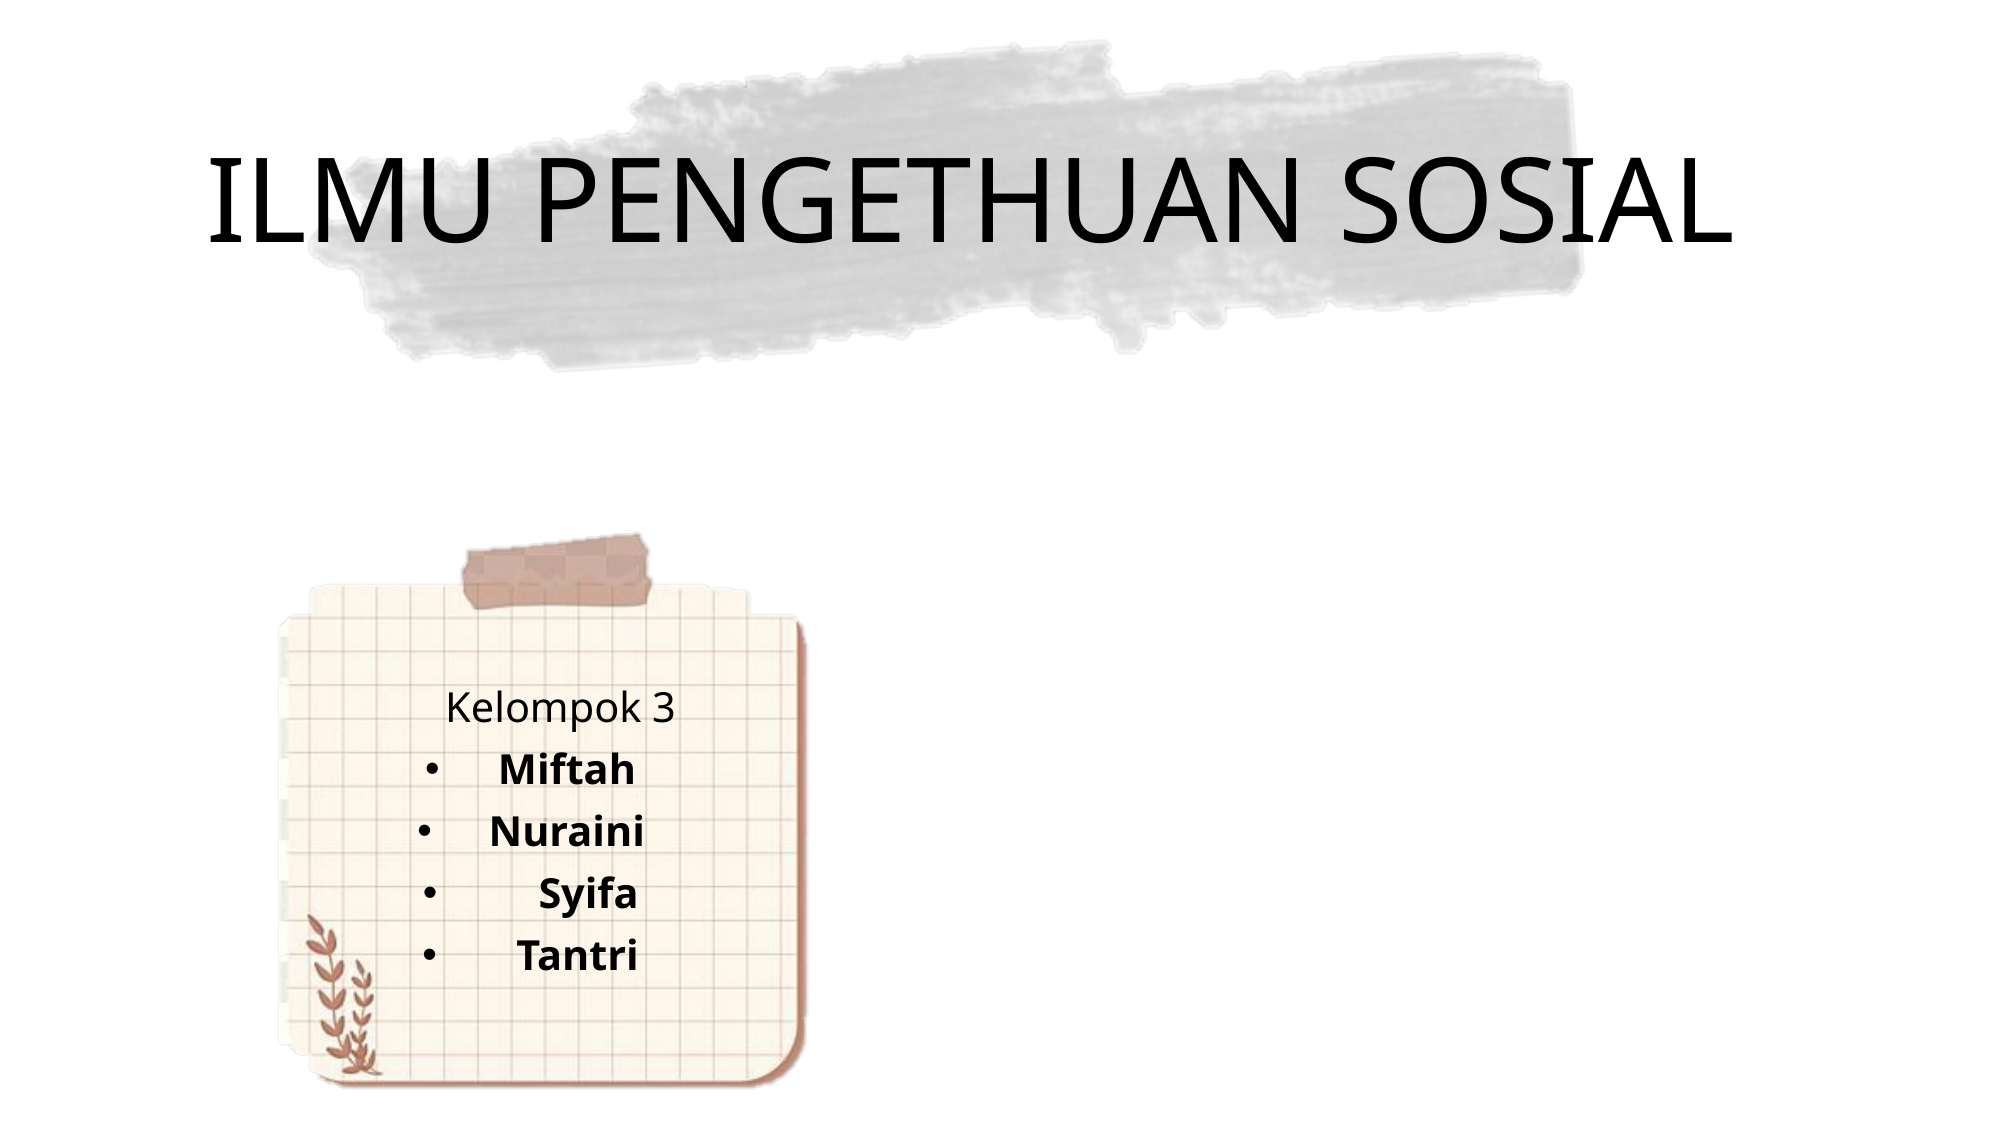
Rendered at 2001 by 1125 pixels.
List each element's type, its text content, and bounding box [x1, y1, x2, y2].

picture [60, 0, 1680, 1125]
title ILMU PENGETHUAN SOSIAL [1680, 21, 1793, 276]
